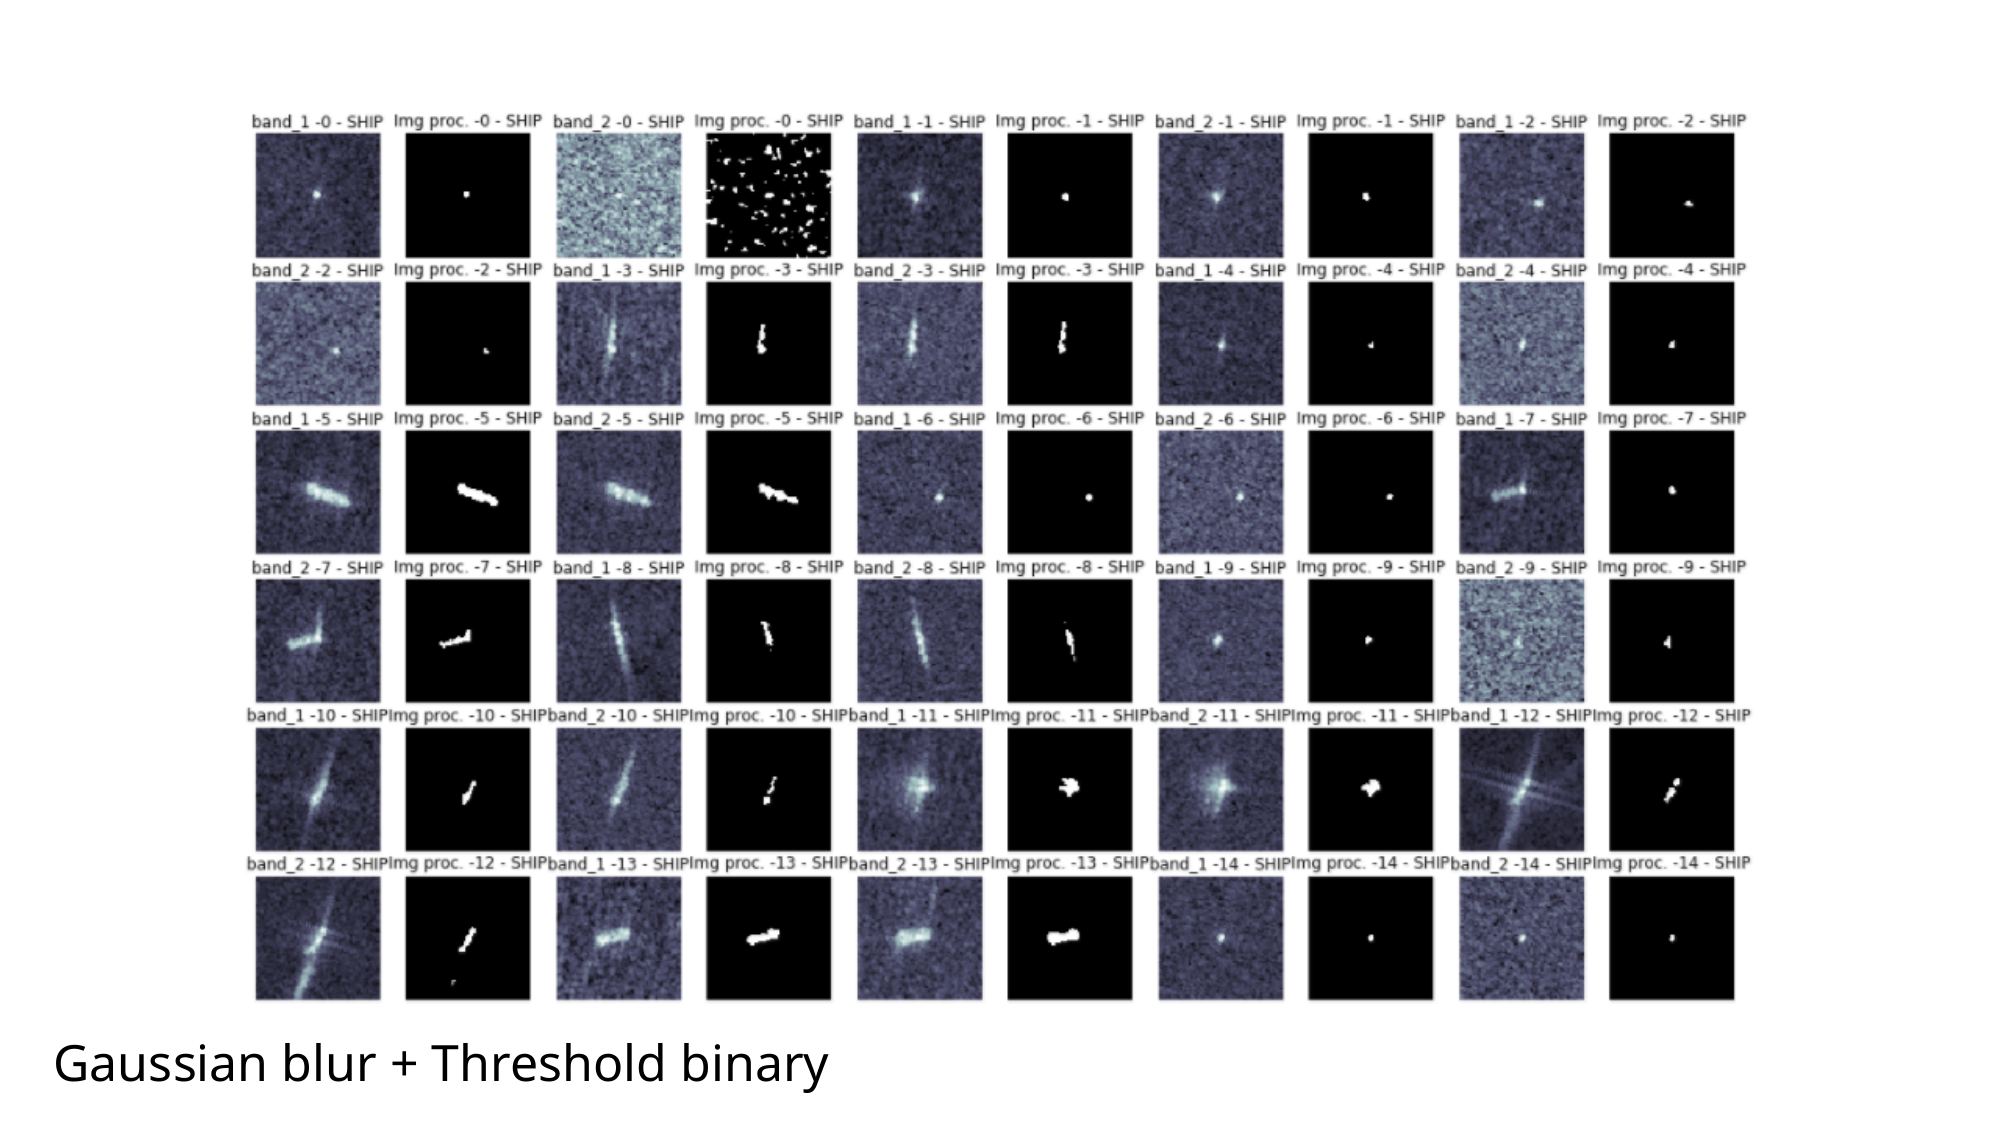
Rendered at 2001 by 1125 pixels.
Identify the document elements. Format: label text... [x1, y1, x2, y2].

picture [238, 101, 1761, 1024]
text_box Gaussian blur + Threshold binary [38, 1024, 1539, 1107]
